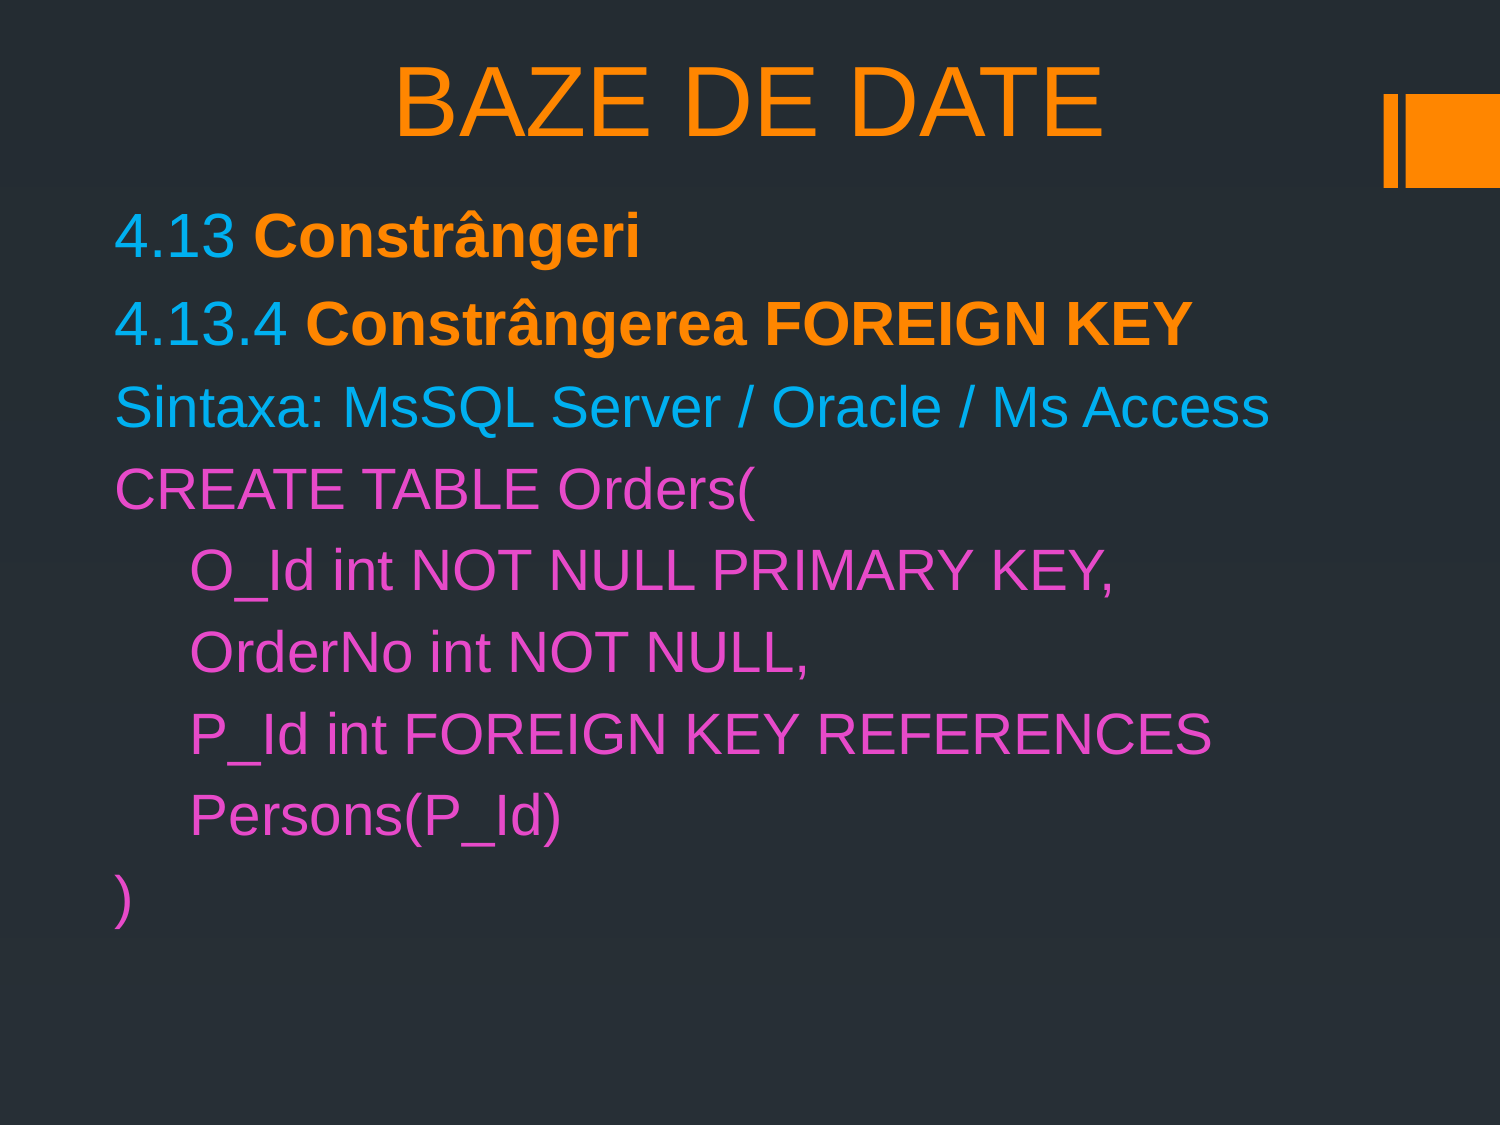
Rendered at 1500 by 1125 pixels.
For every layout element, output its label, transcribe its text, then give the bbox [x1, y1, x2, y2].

subtitle 4.13 Constrângeri 4.13.4 Constrângerea FOREIGN KEY Sintaxa: MsSQL Server / Oracle / Ms Access CREATE TABLE Orders( O_Id int NOT NULL PRIMARY KEY, OrderNo int NOT NULL, P_Id int FOREIGN KEY REFERENCES Persons(P_Id) ) [99, 187, 1400, 1025]
title BAZE DE DATE [112, 0, 1388, 164]
